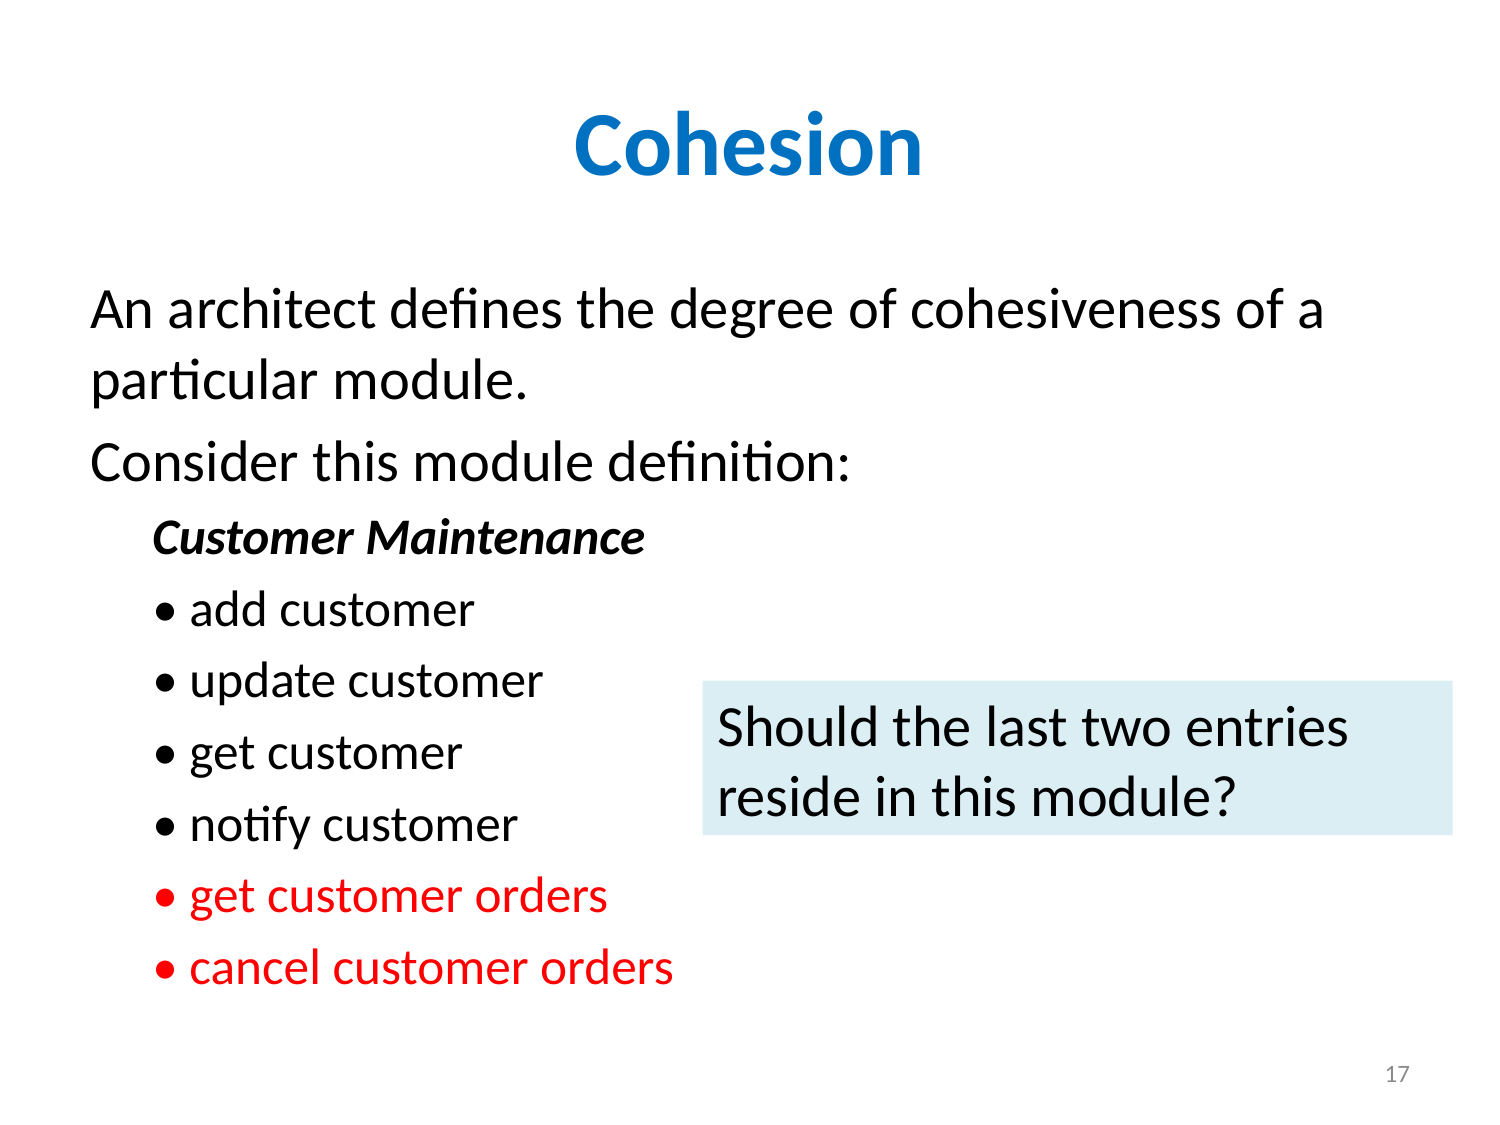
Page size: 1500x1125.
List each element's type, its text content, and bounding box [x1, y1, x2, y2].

title Cohesion [75, 45, 1425, 233]
slide_number 17 [1074, 1042, 1425, 1103]
list An architect defines the degree of cohesiveness of a particular module. Consider this module definition: Customer Maintenance • add customer • update customer • get customer • notify customer • get customer orders • cancel customer orders [75, 262, 1425, 1005]
text_box Should the last two entries reside in this module? [702, 680, 1453, 836]
